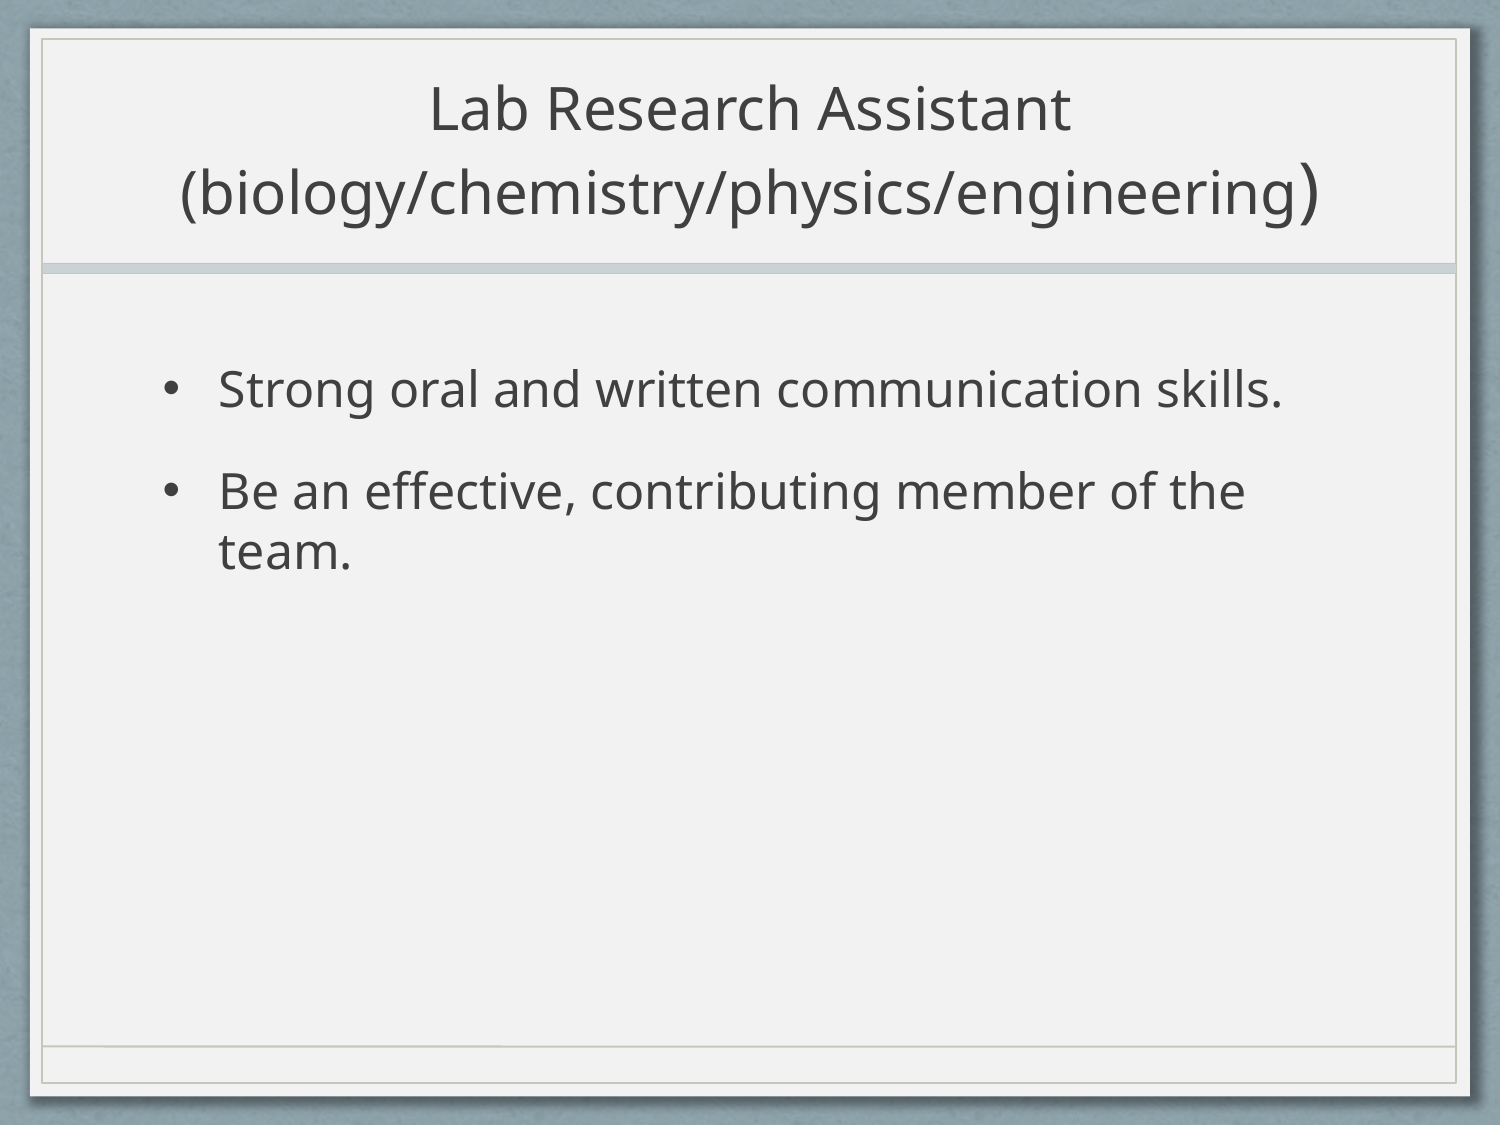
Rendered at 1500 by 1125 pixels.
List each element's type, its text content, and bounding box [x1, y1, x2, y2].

title Lab Research Assistant (biology/chemistry/physics/engineering) [147, 40, 1353, 260]
list Strong oral and written communication skills. Be an effective, contributing member of the team. [147, 350, 1353, 995]
